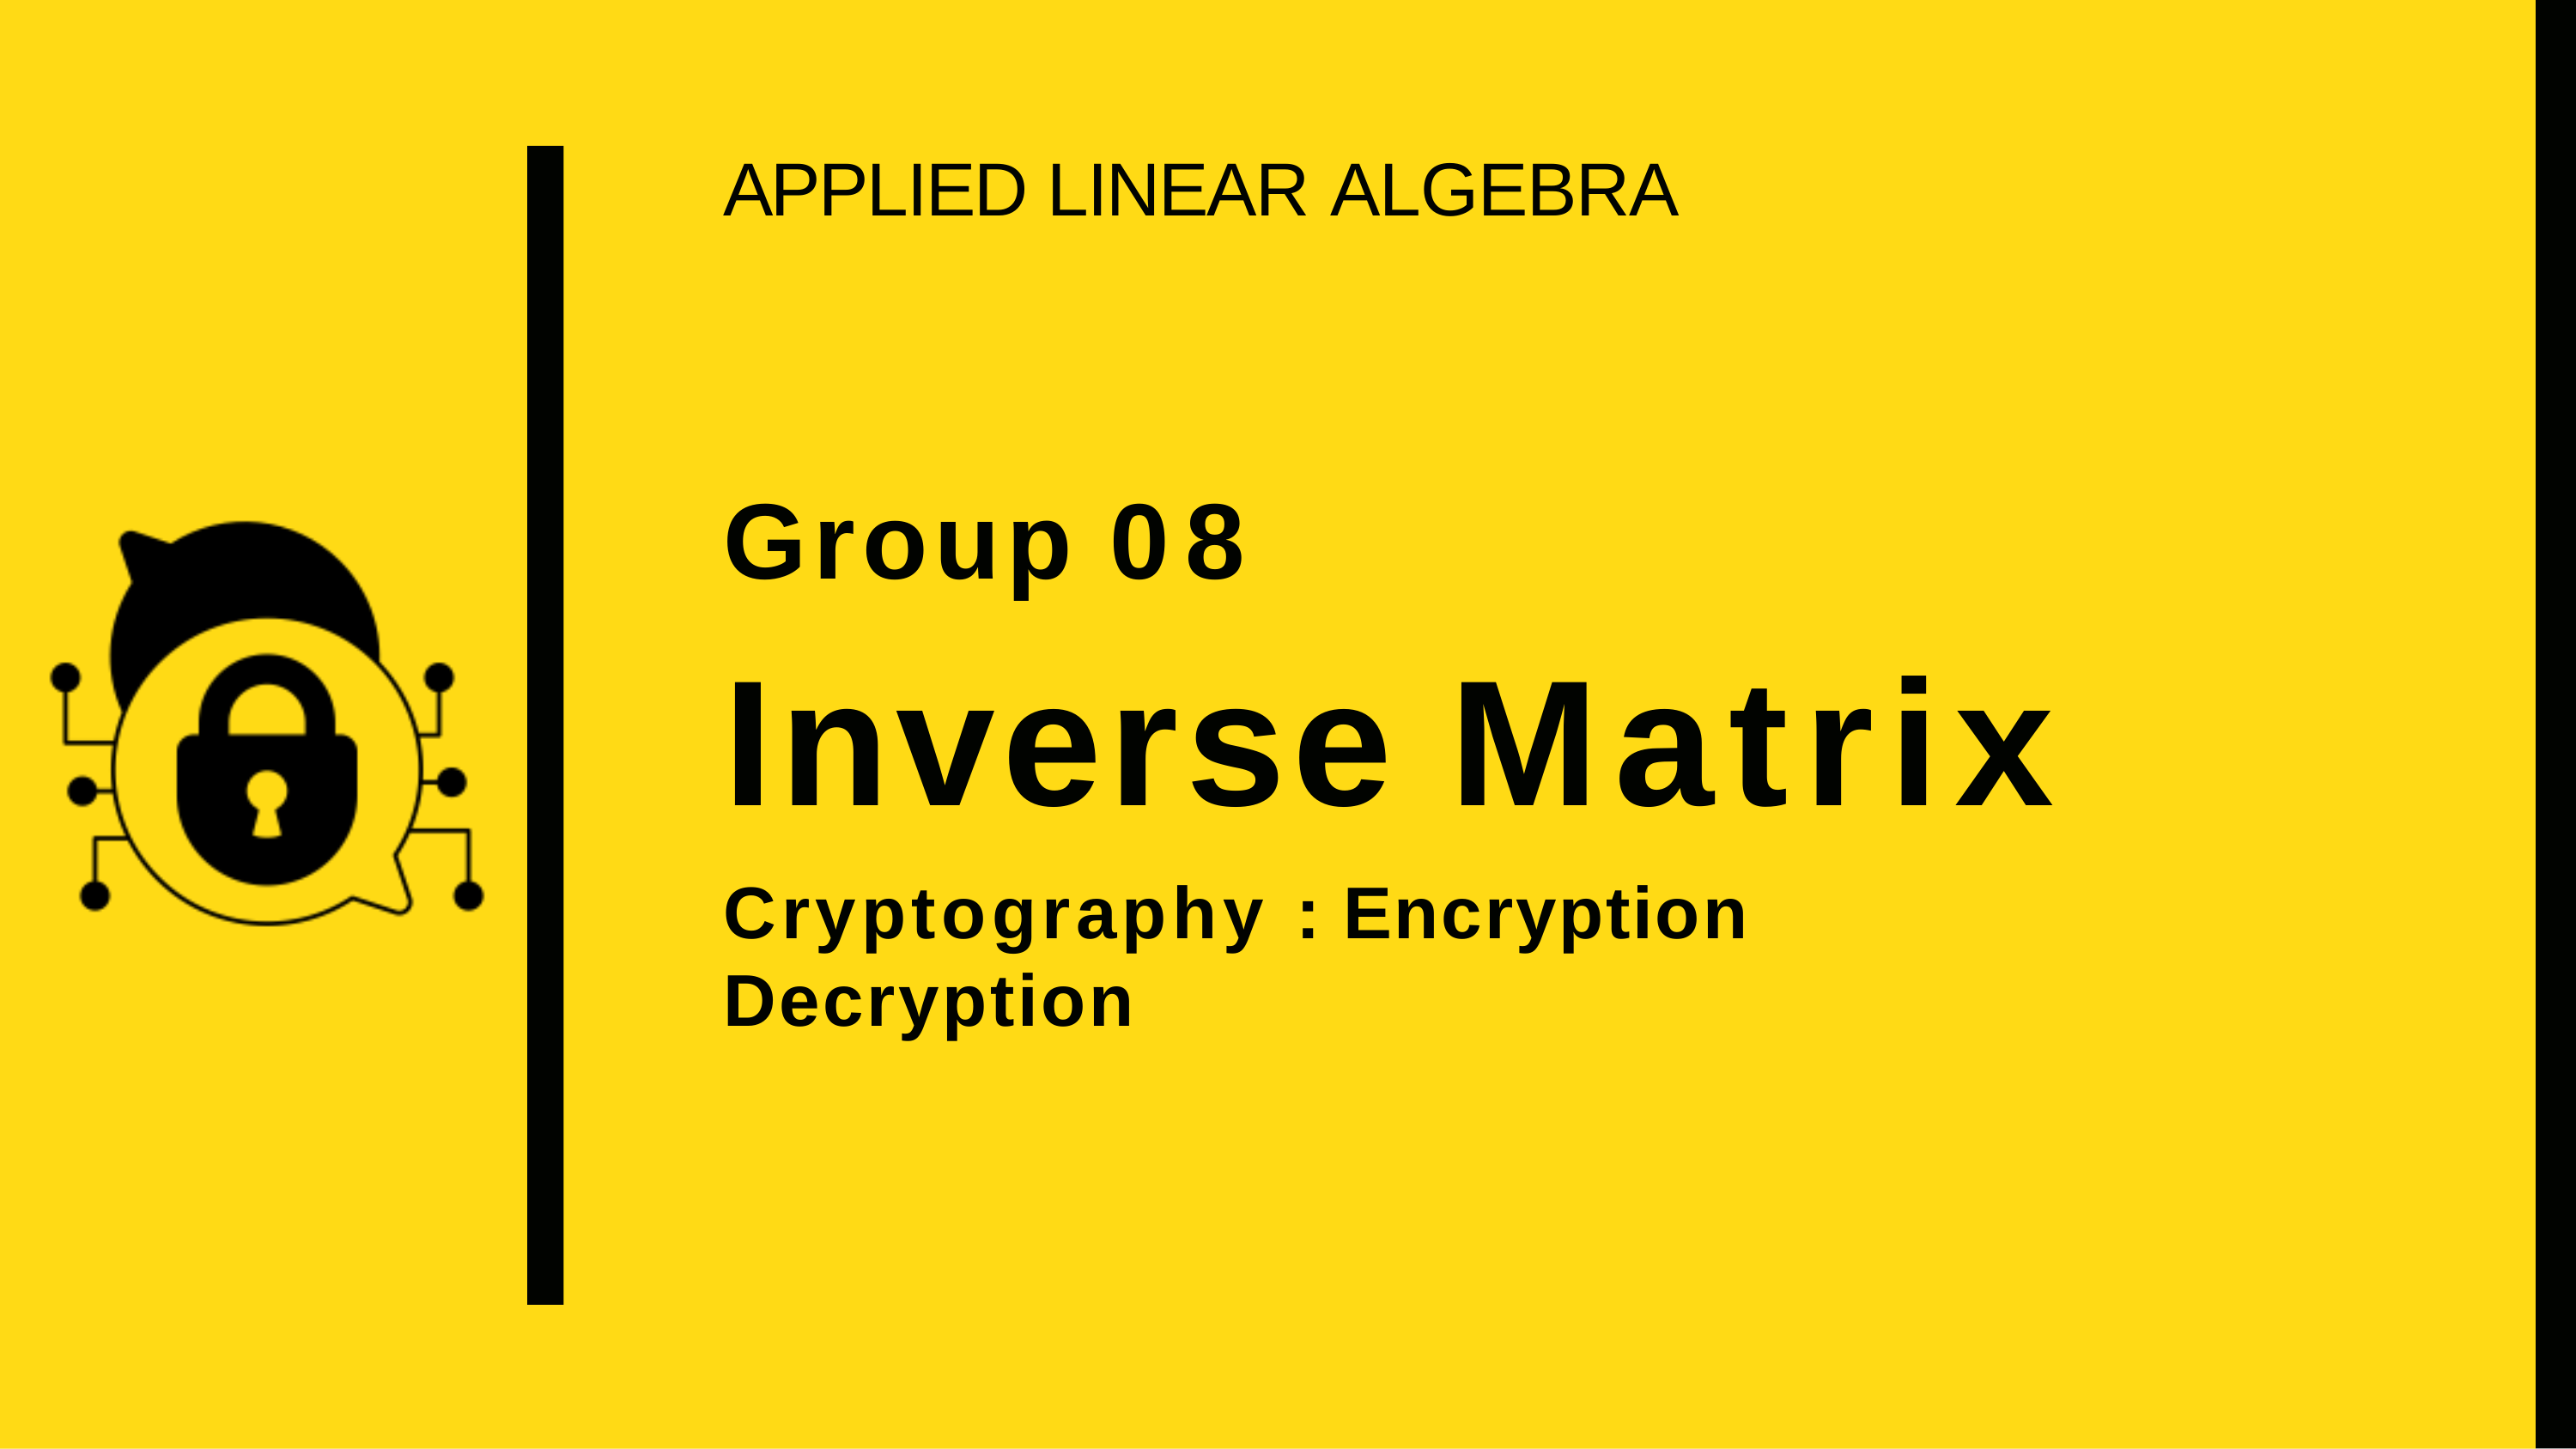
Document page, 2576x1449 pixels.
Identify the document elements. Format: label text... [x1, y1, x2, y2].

text_box [2536, 0, 2576, 1449]
text_box Group 08 Inverse Matrix [721, 453, 2075, 841]
text_box APPLIED LINEAR ALGEBRA [721, 138, 1697, 231]
text_box [24, 481, 512, 968]
text_box [527, 145, 564, 1305]
text_box Cryptography : Encryption Decryption [721, 863, 2182, 1041]
